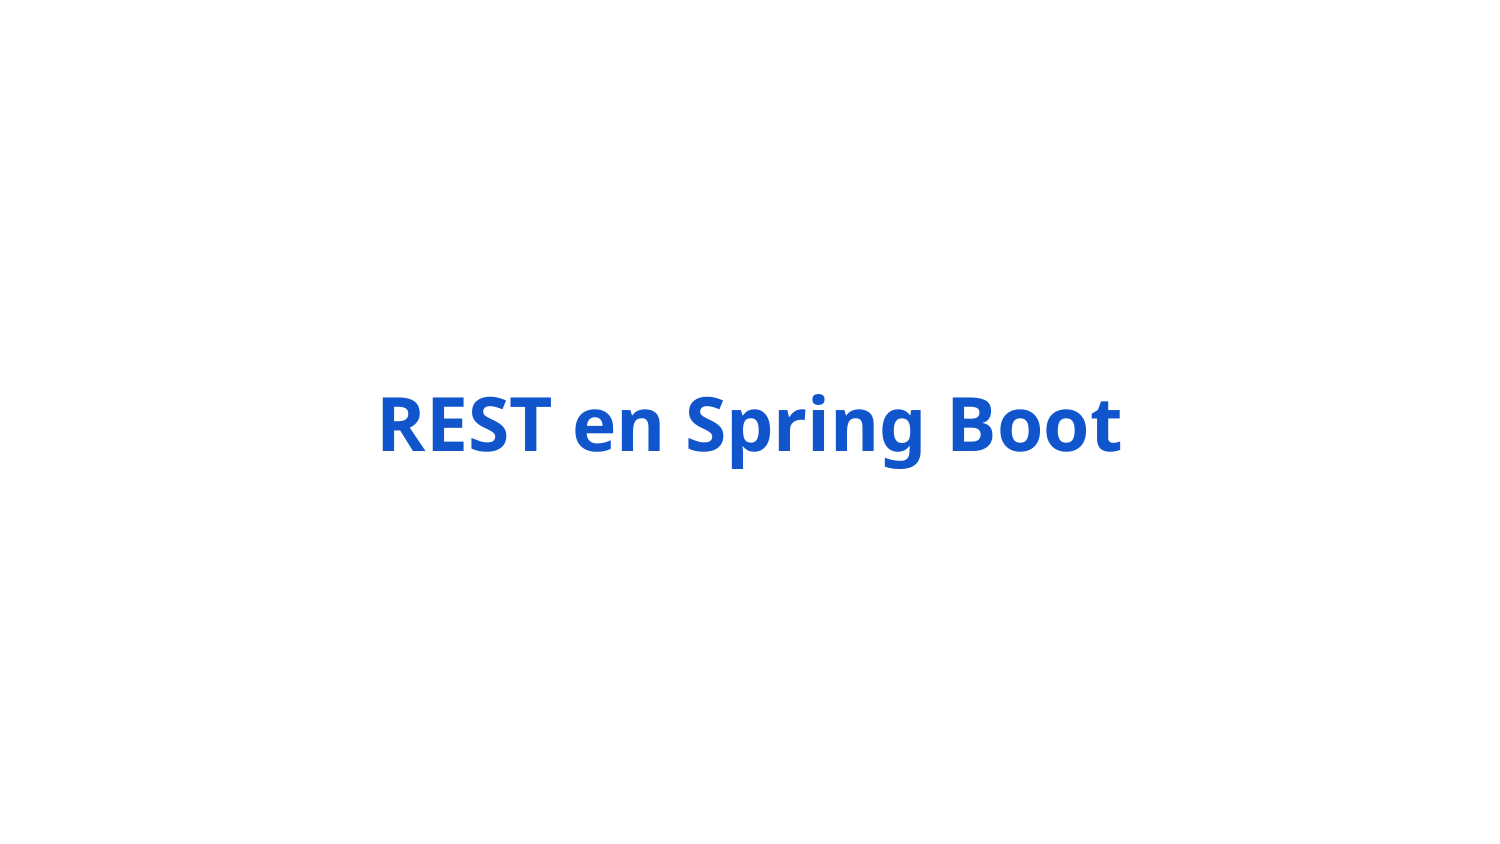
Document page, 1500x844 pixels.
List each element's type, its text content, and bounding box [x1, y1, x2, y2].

title REST en Spring Boot [51, 352, 1449, 491]
